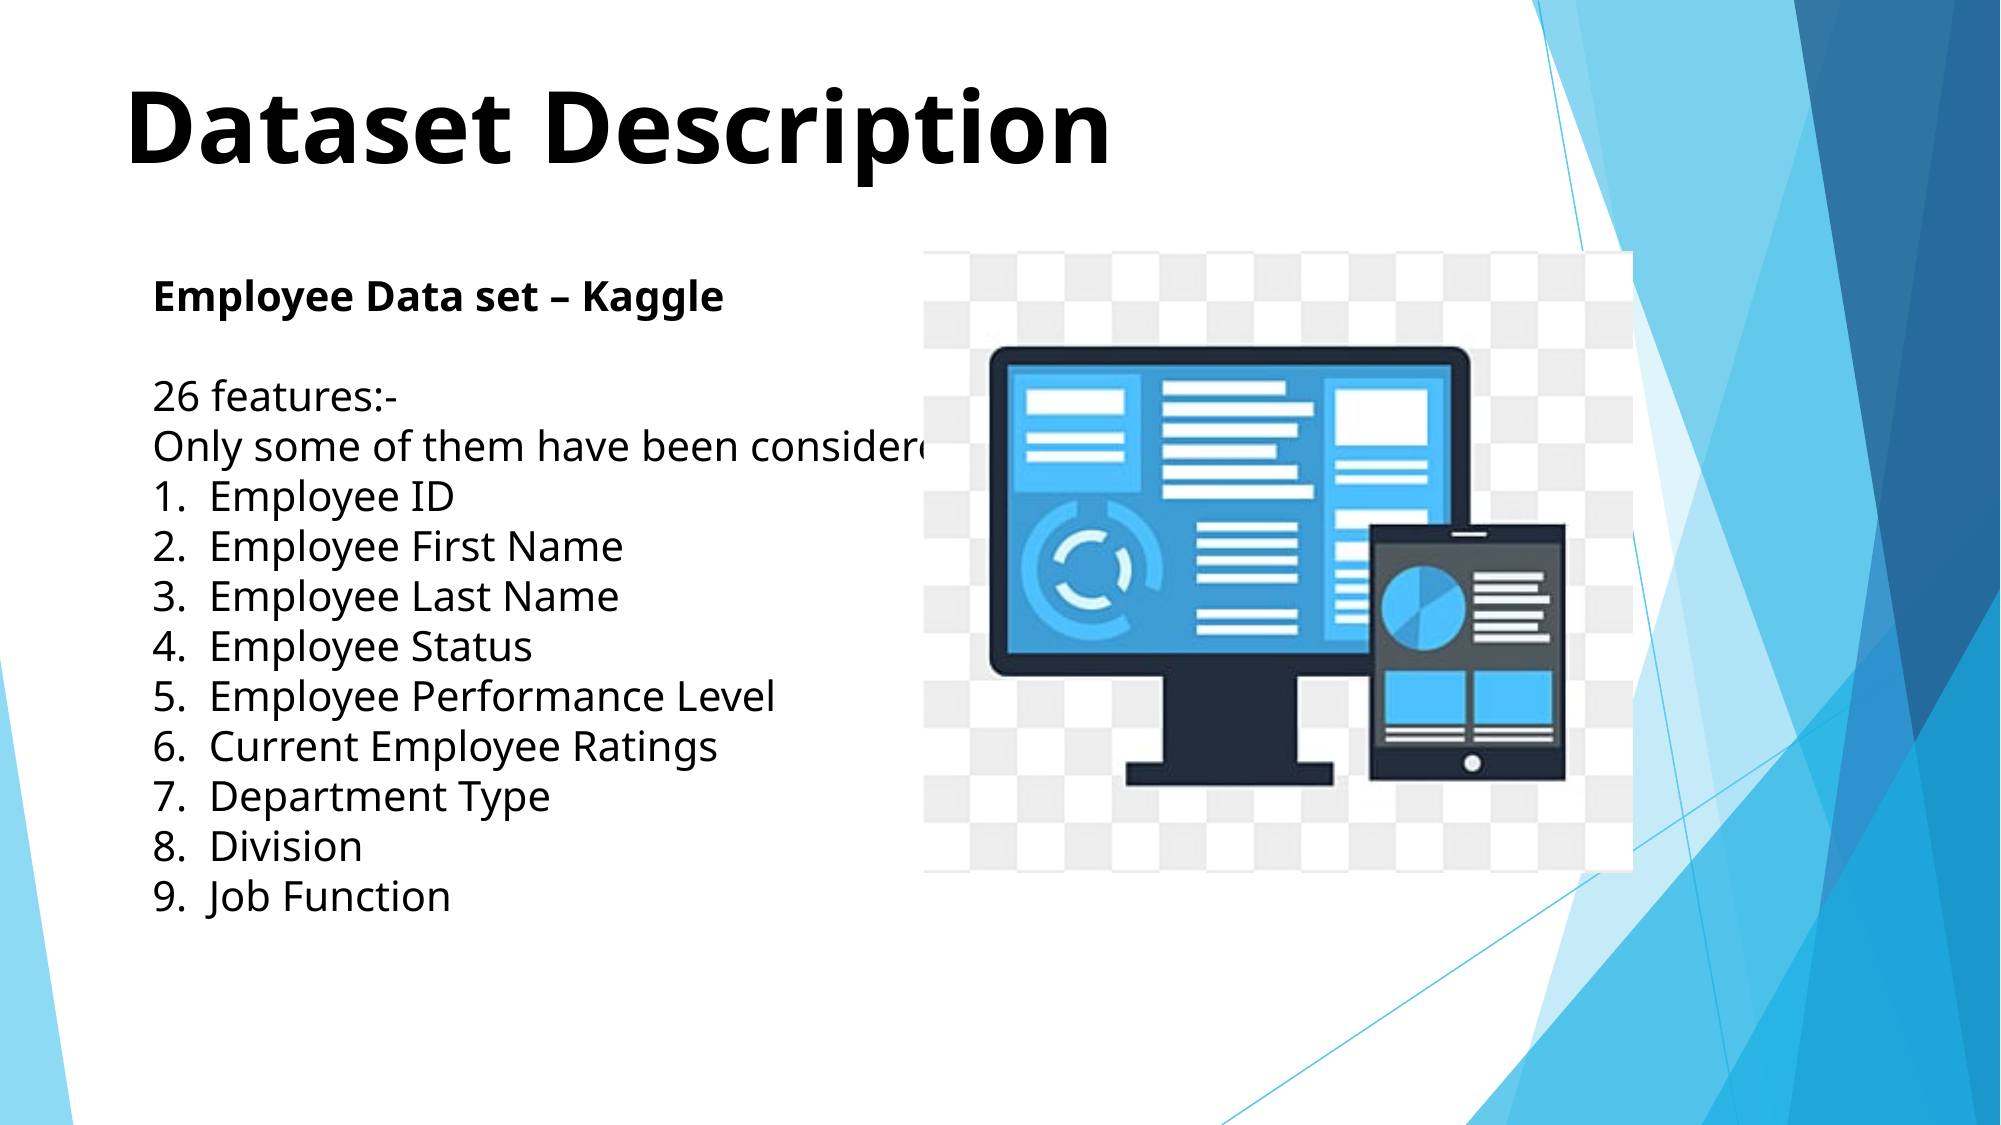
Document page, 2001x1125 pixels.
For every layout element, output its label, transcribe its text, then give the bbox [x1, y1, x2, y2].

picture [923, 251, 1634, 874]
text_box Employee Data set – Kaggle 26 features:- Only some of them have been considered: Employee ID Employee First Name Employee Last Name Employee Status Employee Performance Level Current Employee Ratings Department Type Division Job Function [137, 262, 1113, 1078]
title Dataset Description [123, 63, 1877, 252]
